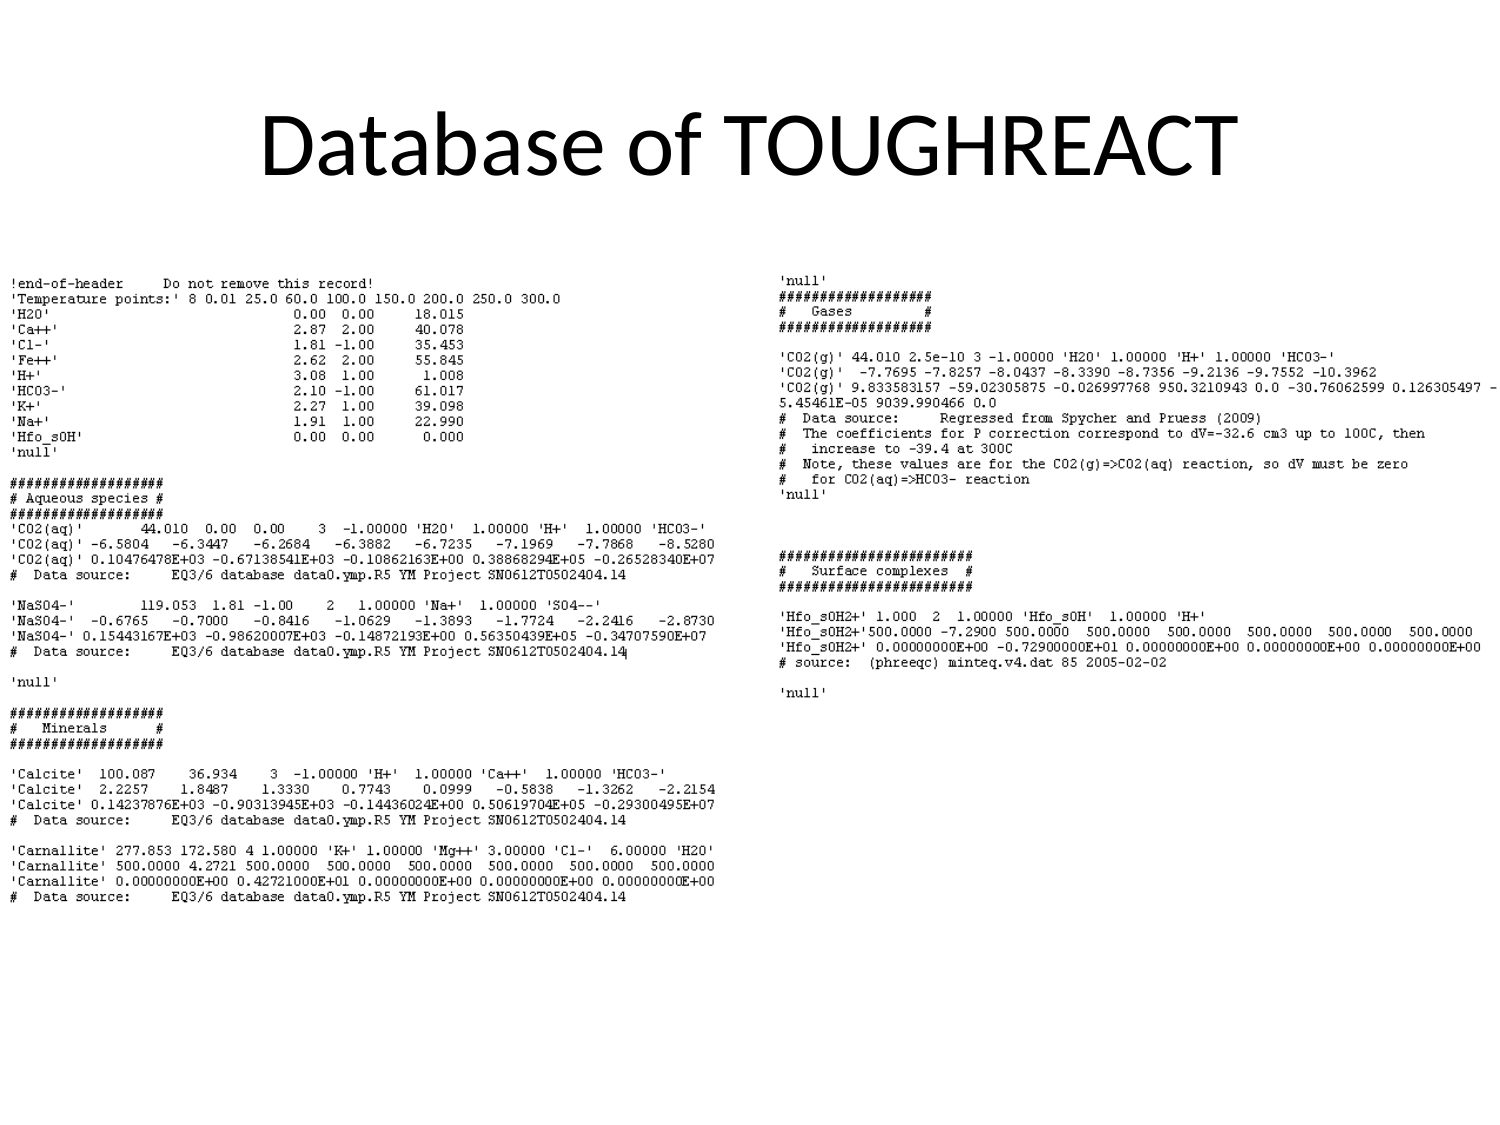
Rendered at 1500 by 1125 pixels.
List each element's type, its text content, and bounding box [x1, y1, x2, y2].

title Database of TOUGHREACT [75, 45, 1425, 233]
picture [6, 274, 722, 913]
picture [775, 270, 1500, 708]
